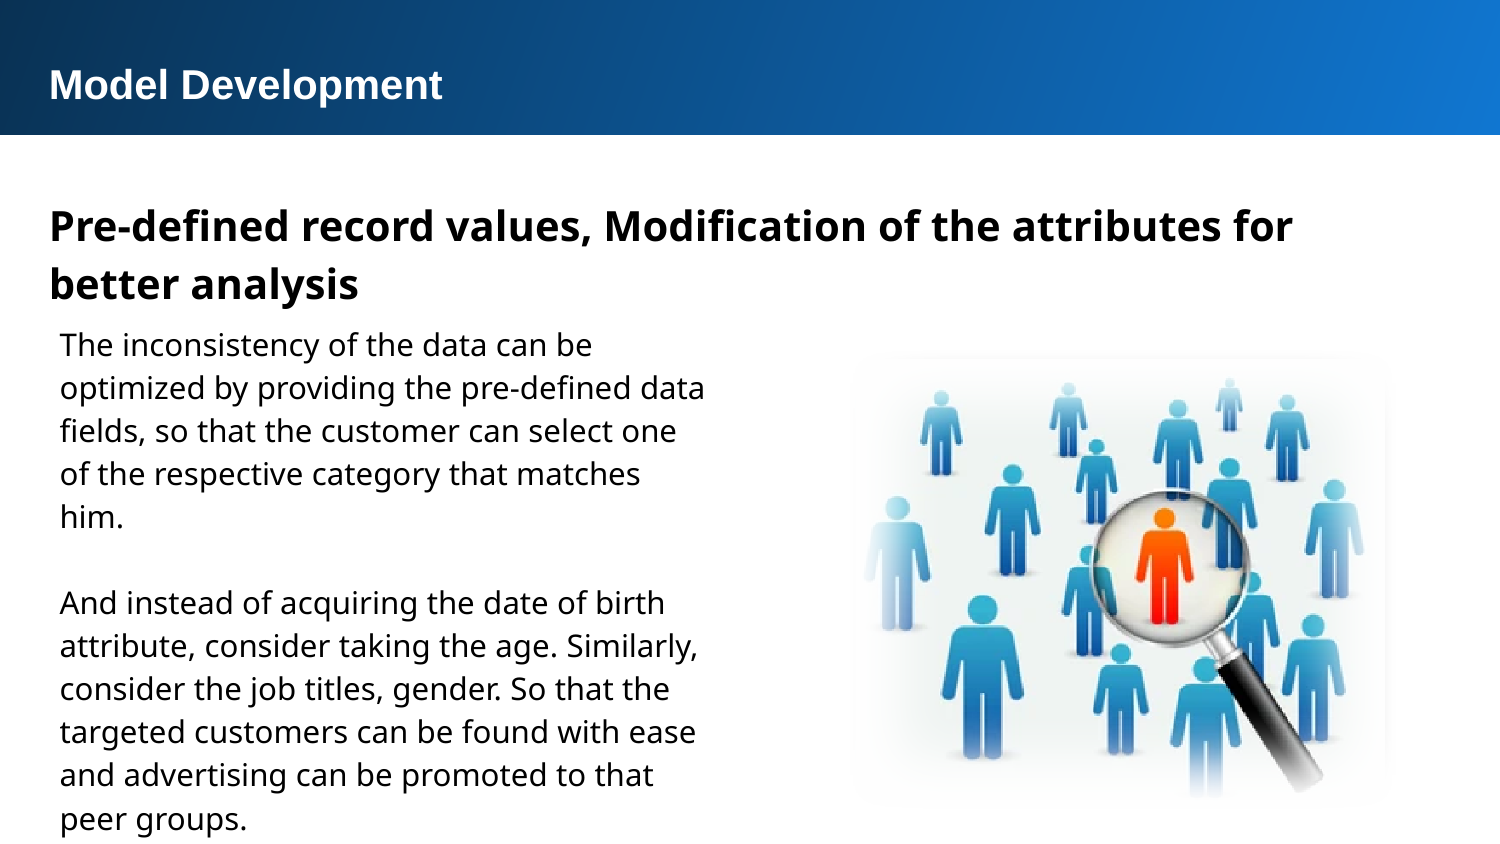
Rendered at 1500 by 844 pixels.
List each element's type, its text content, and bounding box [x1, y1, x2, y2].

text_box Pre-defined record values, Modification of the attributes for better analysis [33, 177, 1439, 323]
picture [848, 347, 1397, 811]
text_box [0, 0, 1500, 135]
text_box The inconsistency of the data can be optimized by providing the pre-defined data fields, so that the customer can select one of the respective category that matches him. And instead of acquiring the date of birth attribute, consider taking the age. Similarly, consider the job titles, gender. So that the targeted customers can be found with ease and advertising can be promoted to that peer groups. [44, 304, 723, 844]
text_box Model Development [33, 43, 1439, 124]
